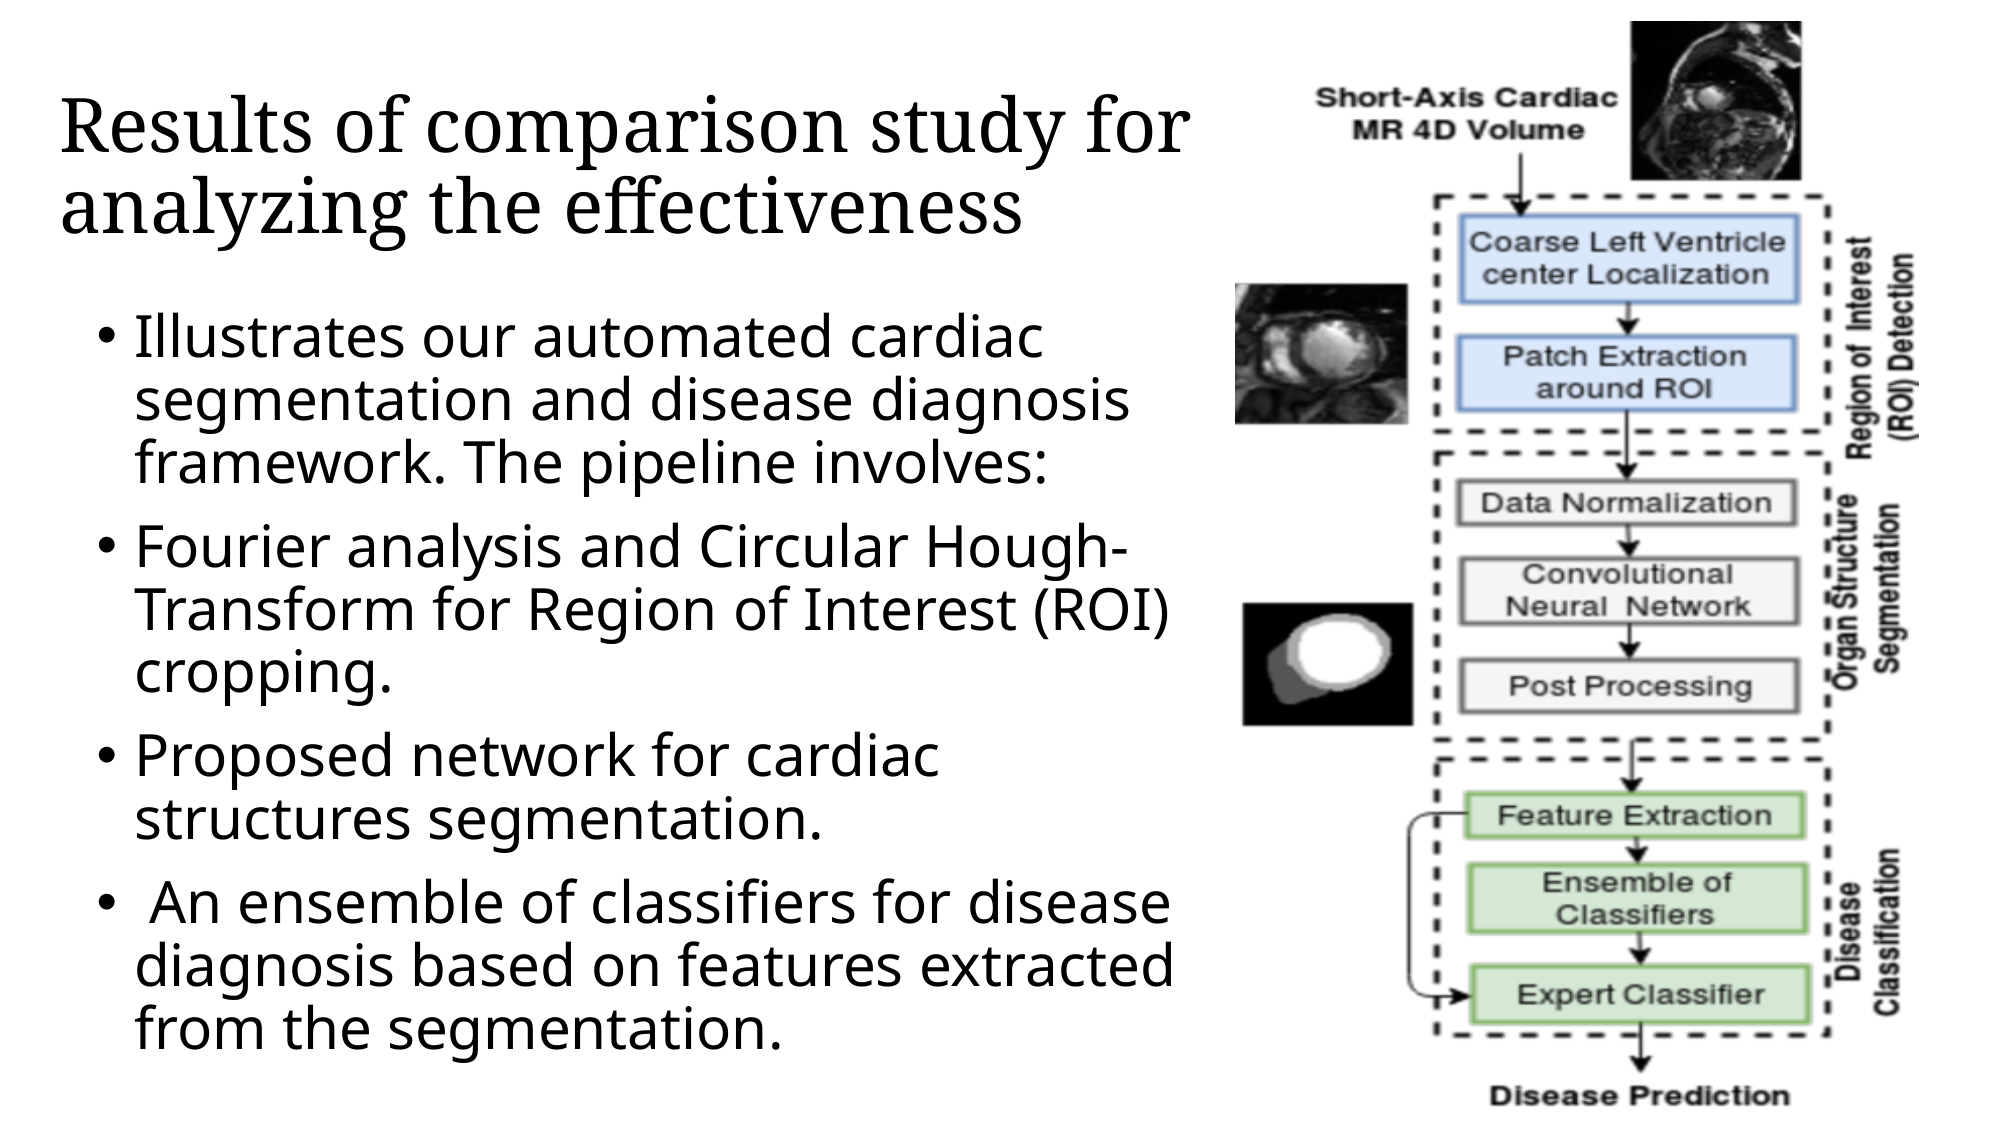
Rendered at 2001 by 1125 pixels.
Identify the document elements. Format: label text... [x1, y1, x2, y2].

picture [1235, 21, 1919, 1125]
list Illustrates our automated cardiac segmentation and disease diagnosis framework. The pipeline involves: Fourier analysis and Circular Hough-Transform for Region of Interest (ROI) cropping. Proposed network for cardiac structures segmentation. An ensemble of classifiers for disease diagnosis based on features extracted from the segmentation. [81, 299, 1235, 1014]
title Results of comparison study for analyzing the effectiveness [44, 59, 1215, 278]
